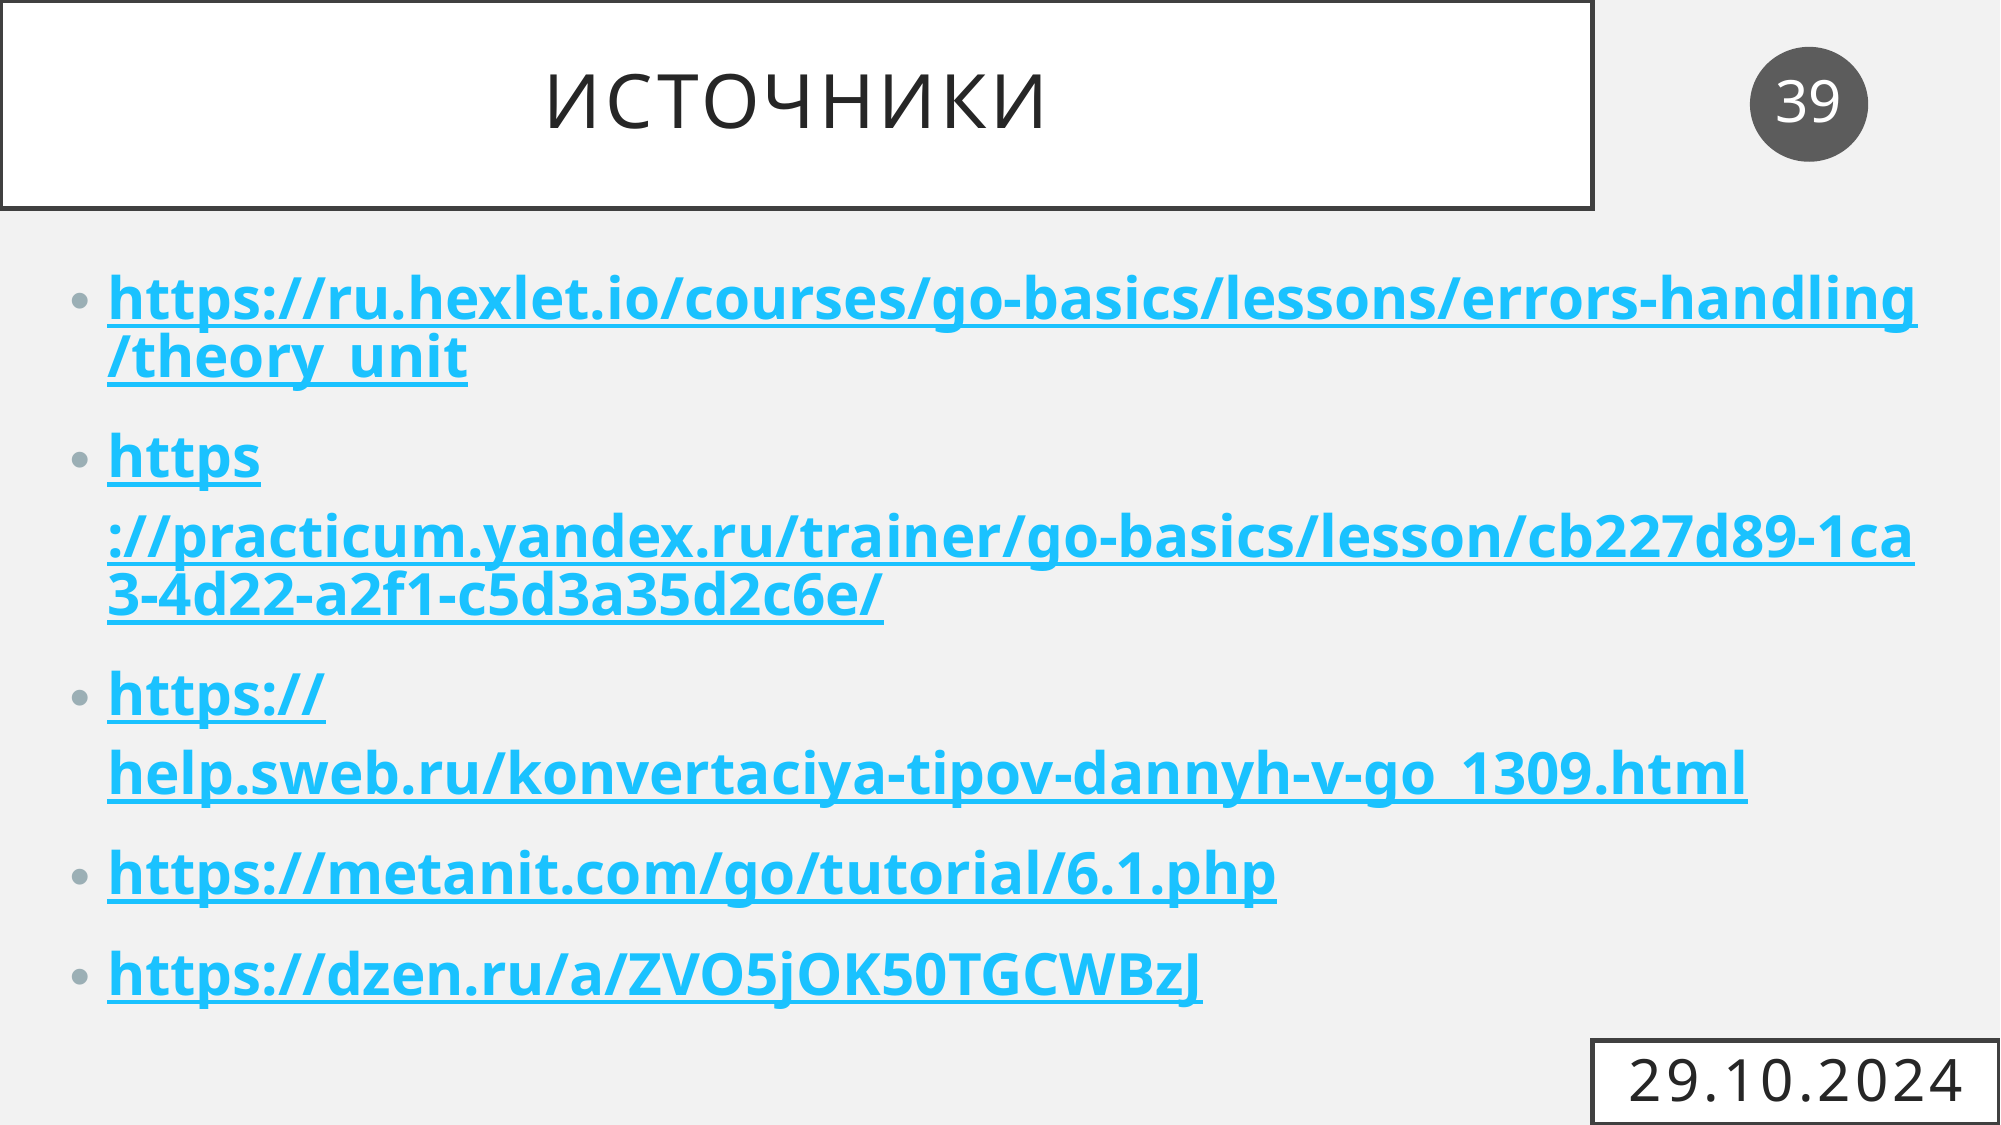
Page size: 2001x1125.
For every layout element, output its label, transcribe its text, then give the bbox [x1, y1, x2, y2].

slide_number 39 [1749, 46, 1869, 162]
list https://ru.hexlet.io/courses/go-basics/lessons/errors-handling/theory_unit https://practicum.yandex.ru/trainer/go-basics/lesson/cb227d89-1ca3-4d22-a2f1-c5d3a35d2c6e/ https://help.sweb.ru/konvertaciya-tipov-dannyh-v-go_1309.html https://metanit.com/go/tutorial/6.1.php https://dzen.ru/a/ZVO5jOK50TGCWBzJ [54, 253, 1946, 1041]
text_box 29.10.2024 [1592, 1040, 2000, 1125]
title Источники [0, 0, 1595, 211]
